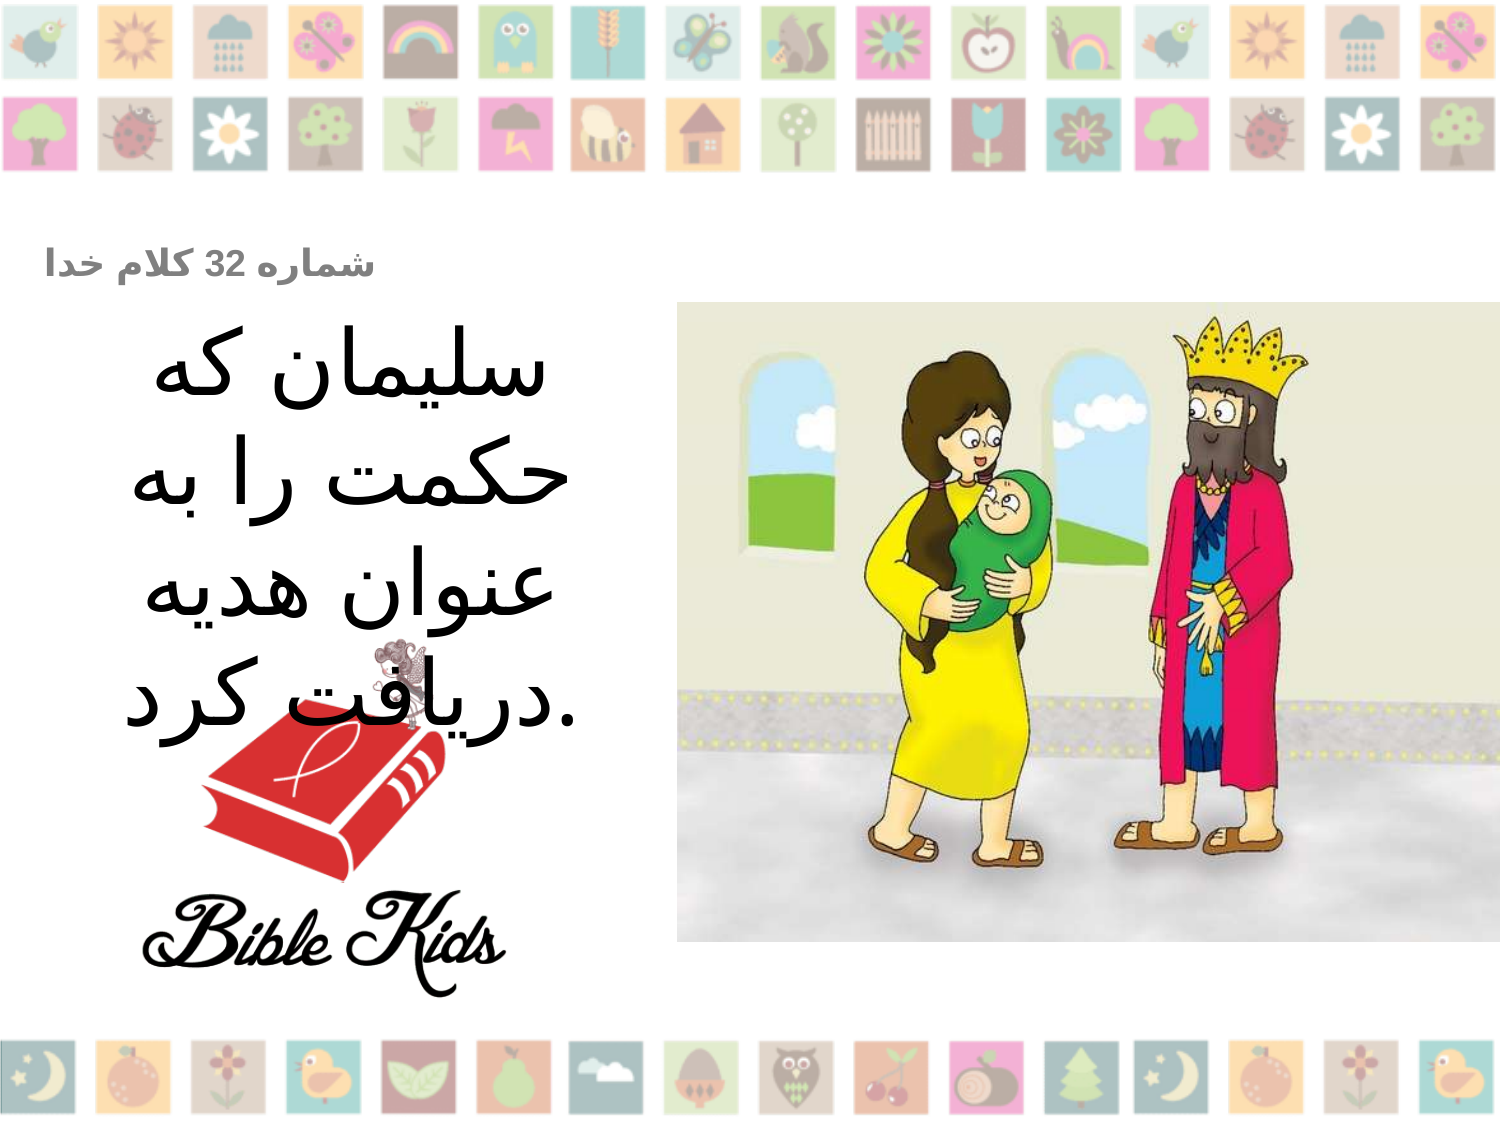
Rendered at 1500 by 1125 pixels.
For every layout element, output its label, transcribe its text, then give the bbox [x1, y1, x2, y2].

picture [117, 600, 544, 1027]
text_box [0, 1028, 1500, 1118]
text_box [0, 3, 1500, 181]
text_box سلیمان که حکمت را به عنوان هدیه دریافت کرد. [28, 296, 674, 751]
text_box شماره 32 کلام خدا [29, 231, 514, 292]
picture [677, 302, 1500, 942]
